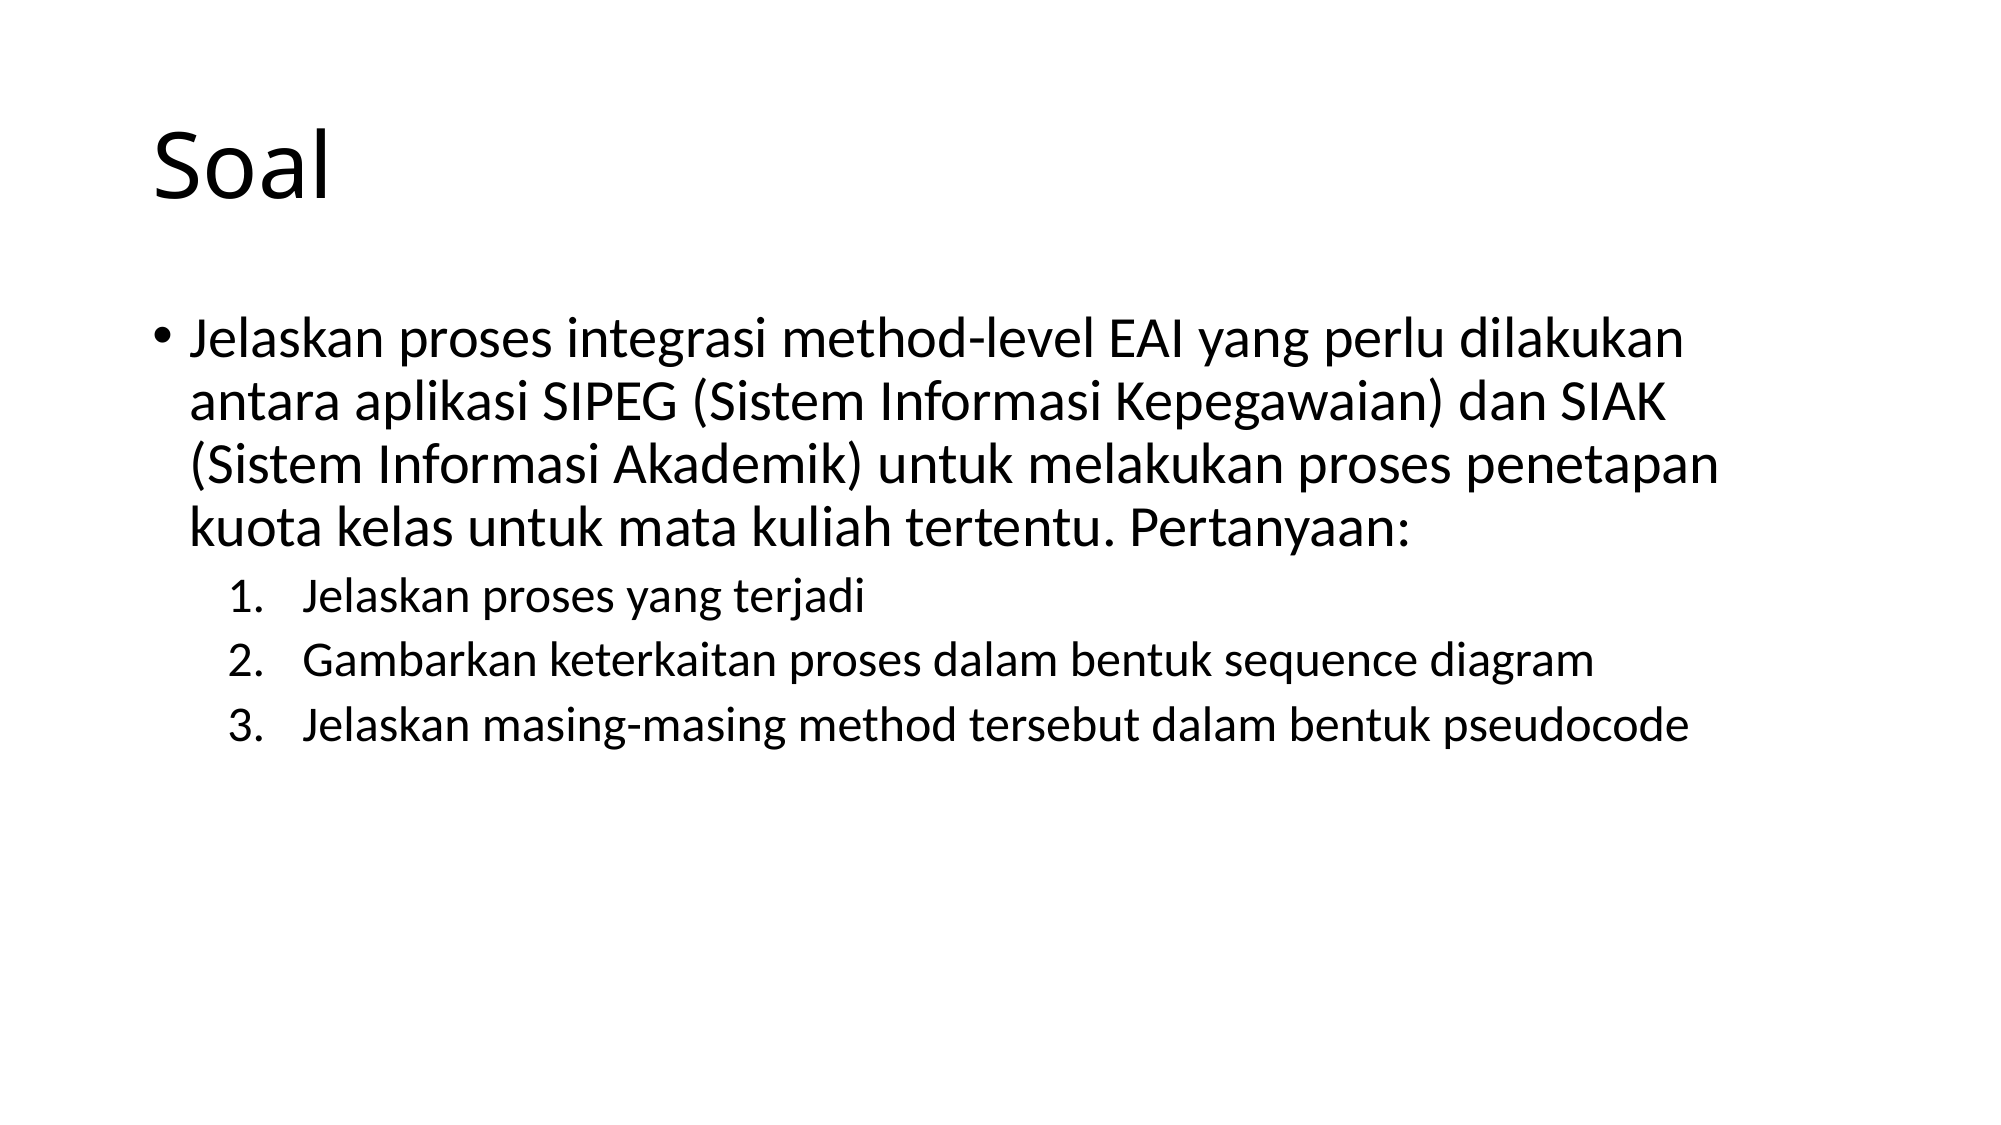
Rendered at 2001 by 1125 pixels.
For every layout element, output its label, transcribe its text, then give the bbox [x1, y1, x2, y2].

title Soal [137, 59, 1863, 278]
list Jelaskan proses integrasi method-level EAI yang perlu dilakukan antara aplikasi SIPEG (Sistem Informasi Kepegawaian) dan SIAK (Sistem Informasi Akademik) untuk melakukan proses penetapan kuota kelas untuk mata kuliah tertentu. Pertanyaan: Jelaskan proses yang terjadi Gambarkan keterkaitan proses dalam bentuk sequence diagram Jelaskan masing-masing method tersebut dalam bentuk pseudocode [137, 299, 1863, 1014]
